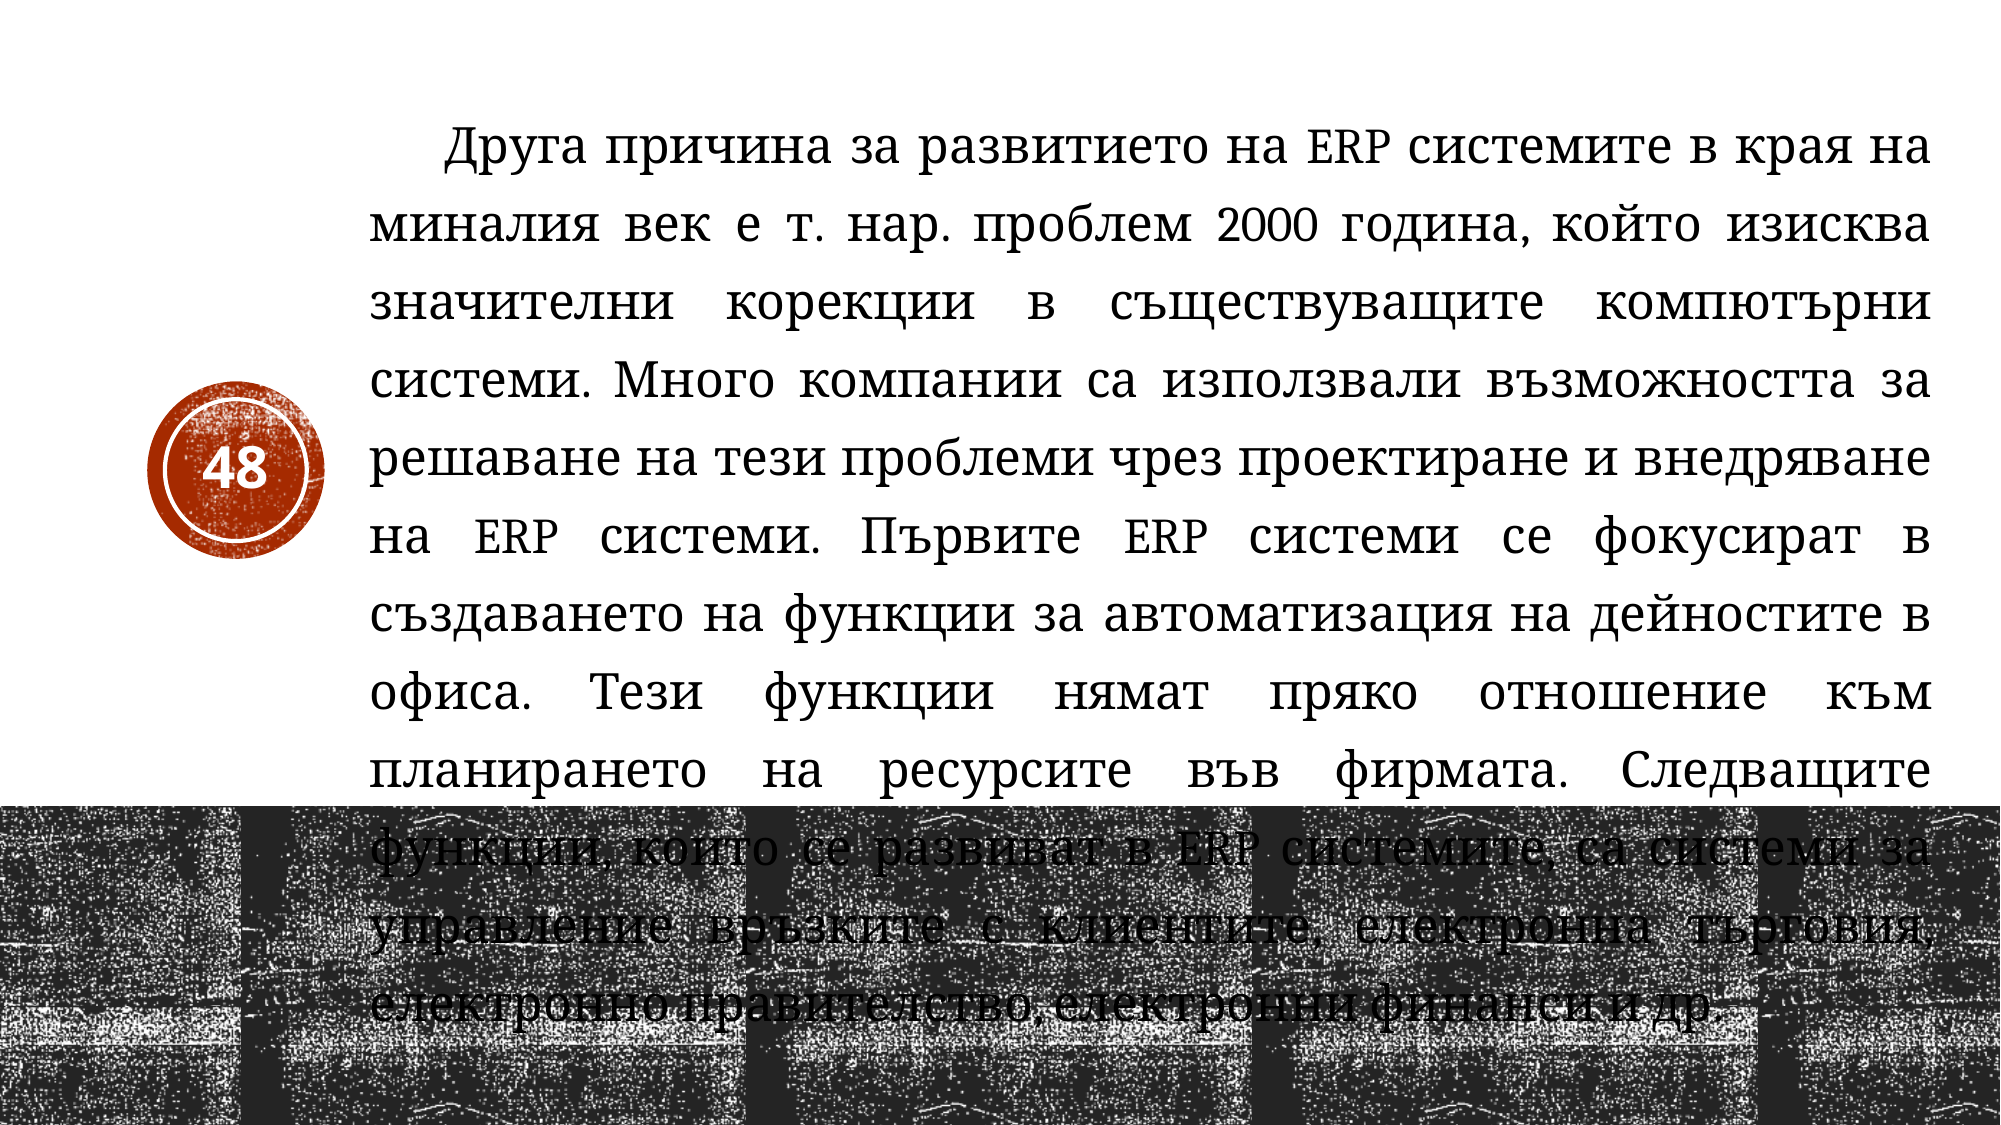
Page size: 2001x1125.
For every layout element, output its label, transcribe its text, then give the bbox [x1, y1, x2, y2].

slide_number 48 [138, 411, 334, 530]
text_box Друга причина за развитието на ERP системите в края на миналия век е т. нар. проблем 2000 година, който изисква значителни корекции в съществуващите компютърни системи. Много компании са използвали възможността за решаване на тези проблеми чрез проектиране и внедряване на ERP системи. Първите ERP системи се фокусират в създаването на функции за автоматизация на дейностите в офиса. Тези функции нямат пряко отношение към планирането на ресурсите във фирмата. Следващите функции, които се развиват в ERP системите, са системи за управление връзките с клиентите, електронна търговия, електронно правителство, електронни финанси и др. [355, 88, 1948, 1039]
